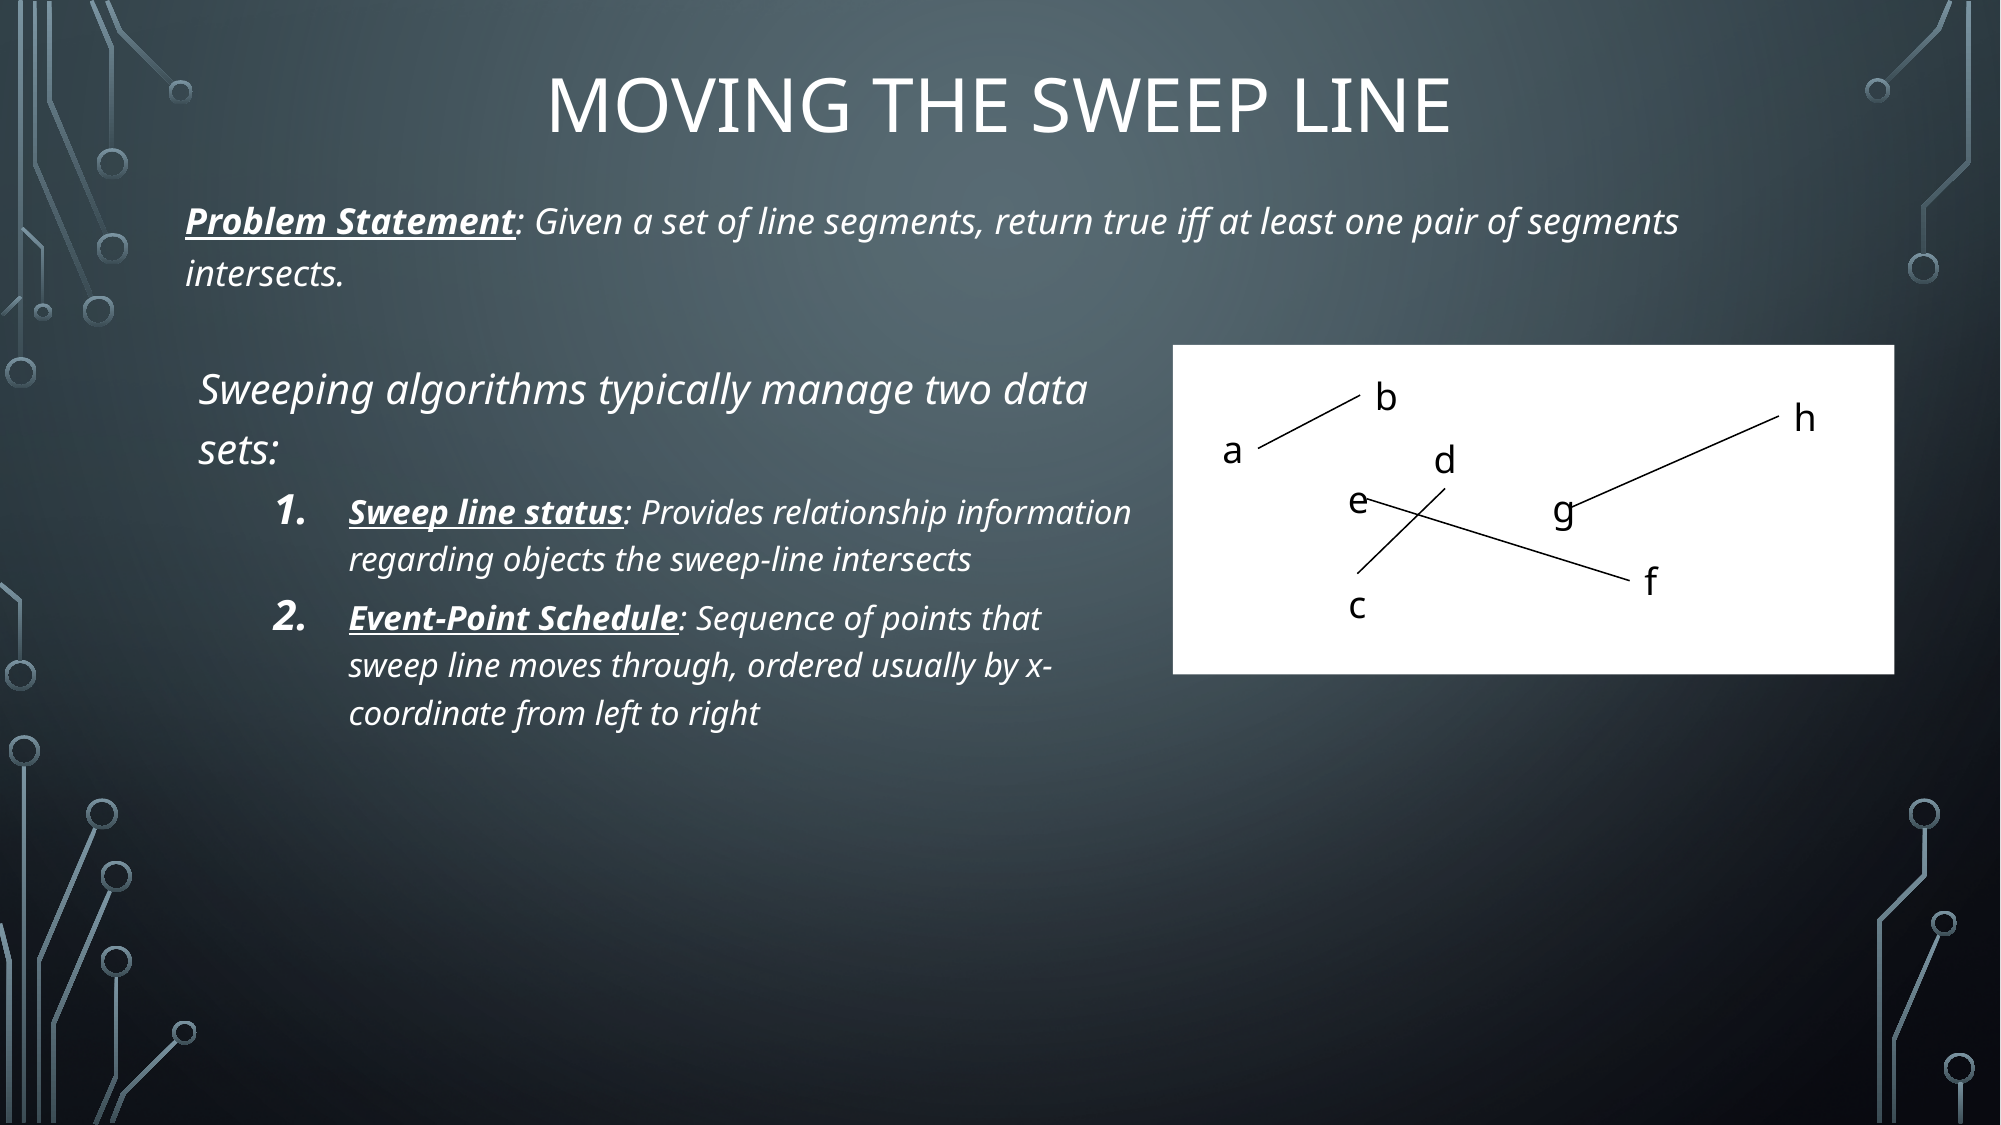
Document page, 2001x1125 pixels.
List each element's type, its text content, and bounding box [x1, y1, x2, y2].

title Moving the Sweep Line [187, 37, 1813, 179]
text_box Sweeping algorithms typically manage two data sets: Sweep line status: Provides relationship information regarding objects the sweep-line intersects Event-Point Schedule: Sequence of points that sweep line moves through, ordered usually by x-coordinate from left to right [183, 344, 1149, 925]
text_box Problem Statement: Given a set of line segments, return true iff at least one pair of segments intersects. [170, 182, 1856, 302]
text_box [1172, 344, 1895, 675]
